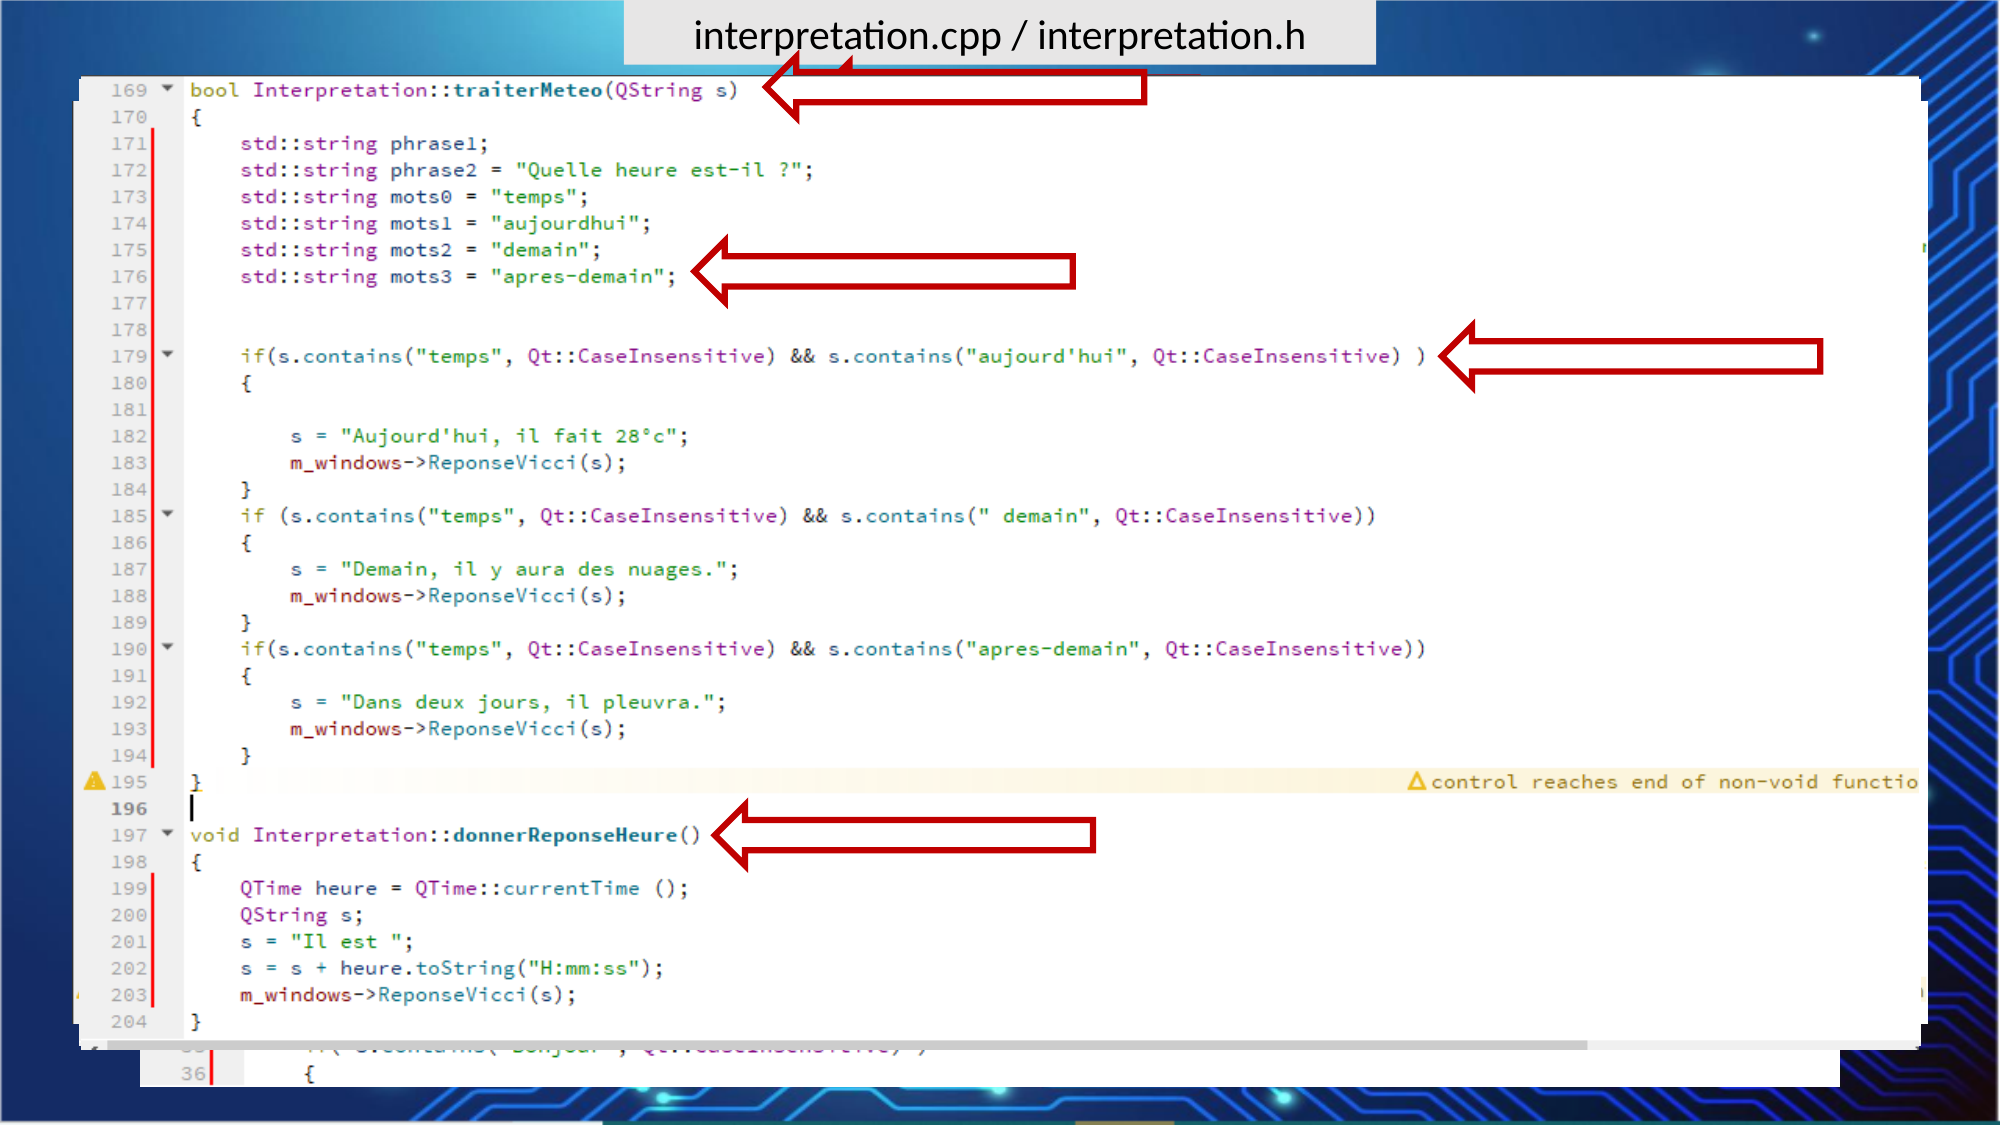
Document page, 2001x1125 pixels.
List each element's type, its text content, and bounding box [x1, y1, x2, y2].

picture [0, 0, 2000, 1125]
text_box [776, 54, 1146, 75]
text_box [839, 59, 851, 71]
picture [798, 65, 844, 71]
text_box interpretation.cpp / interpretation.h [623, 0, 1377, 65]
